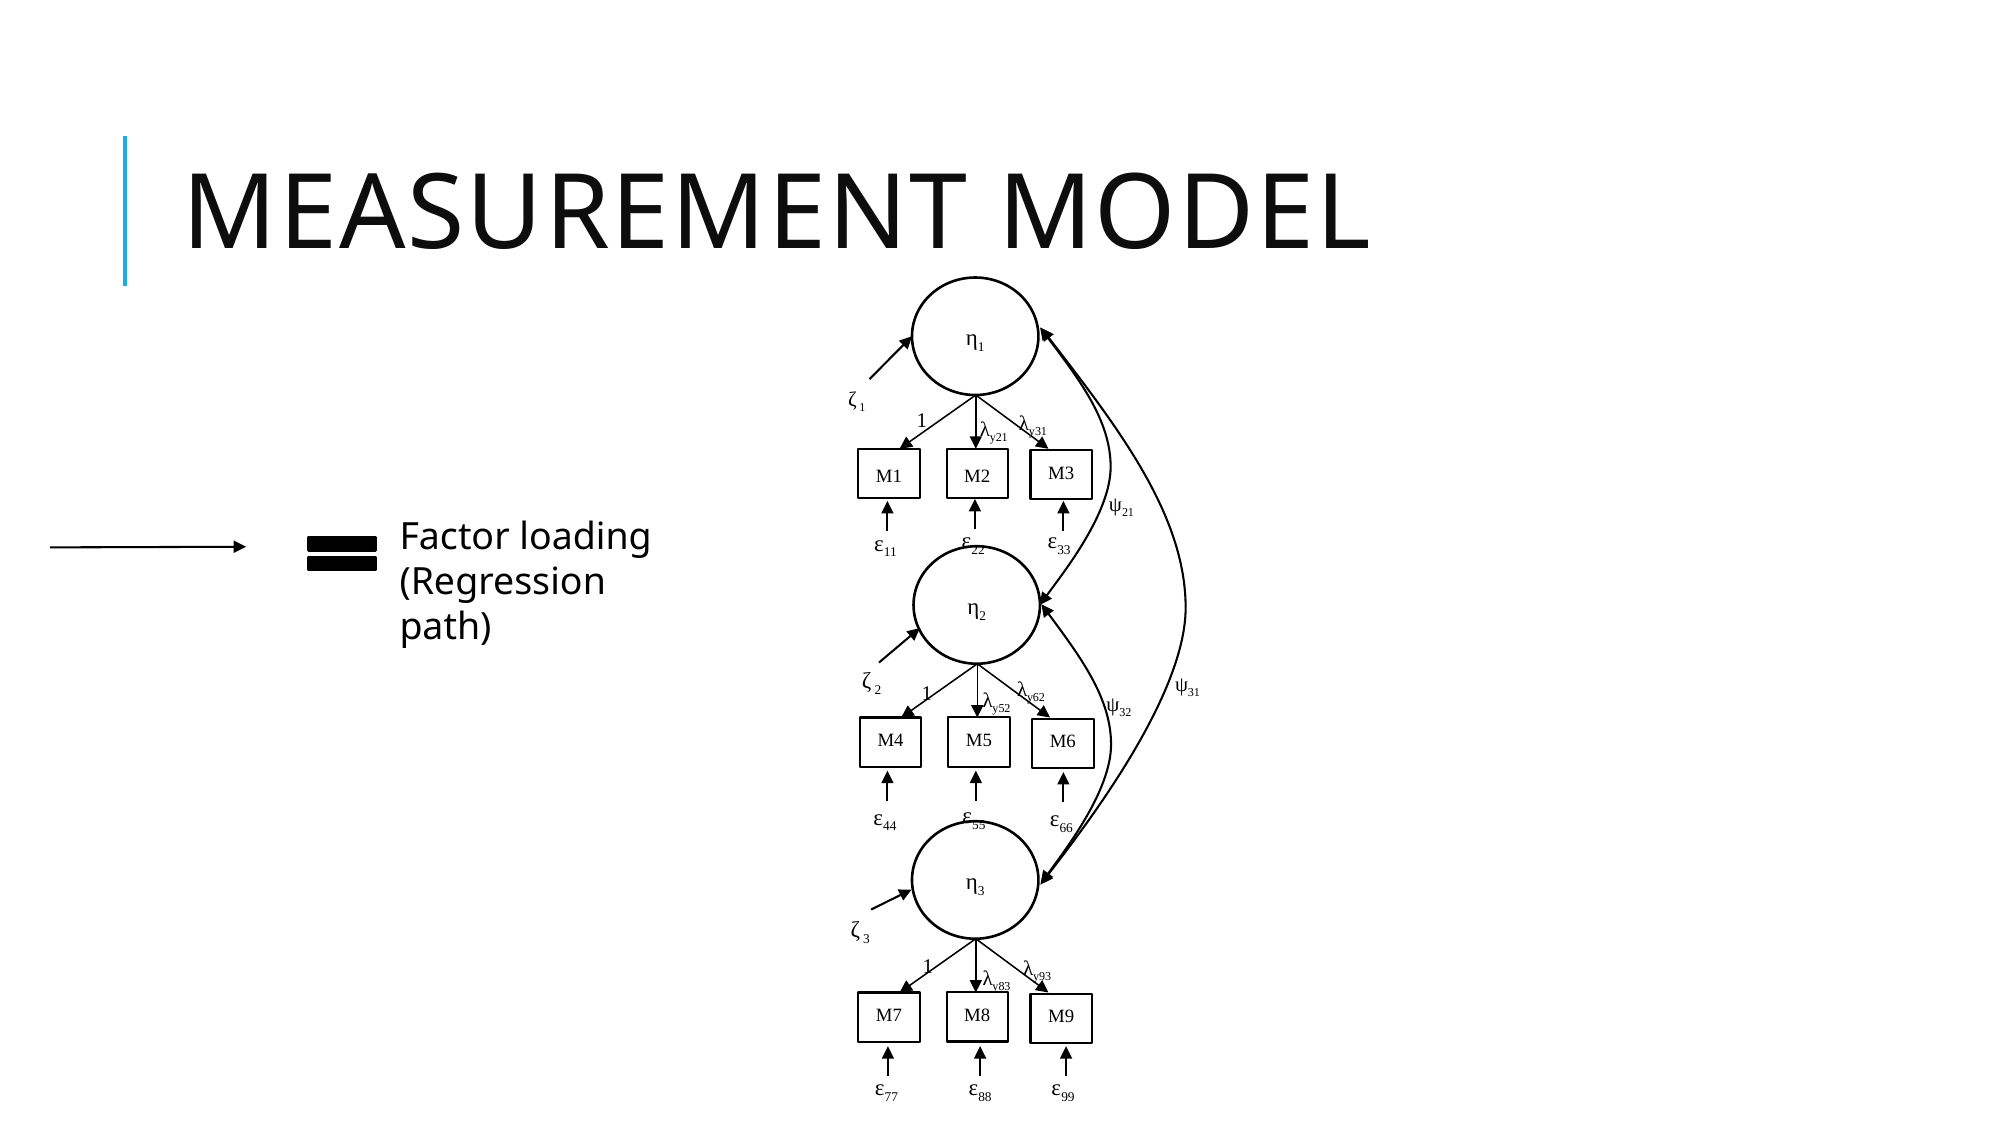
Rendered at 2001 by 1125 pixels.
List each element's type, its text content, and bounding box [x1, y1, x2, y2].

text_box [832, 277, 1232, 1103]
text_box [307, 536, 377, 552]
text_box Factor loading (Regression path) [384, 504, 697, 654]
text_box [307, 556, 377, 571]
title Measurement Model [168, 96, 1763, 342]
